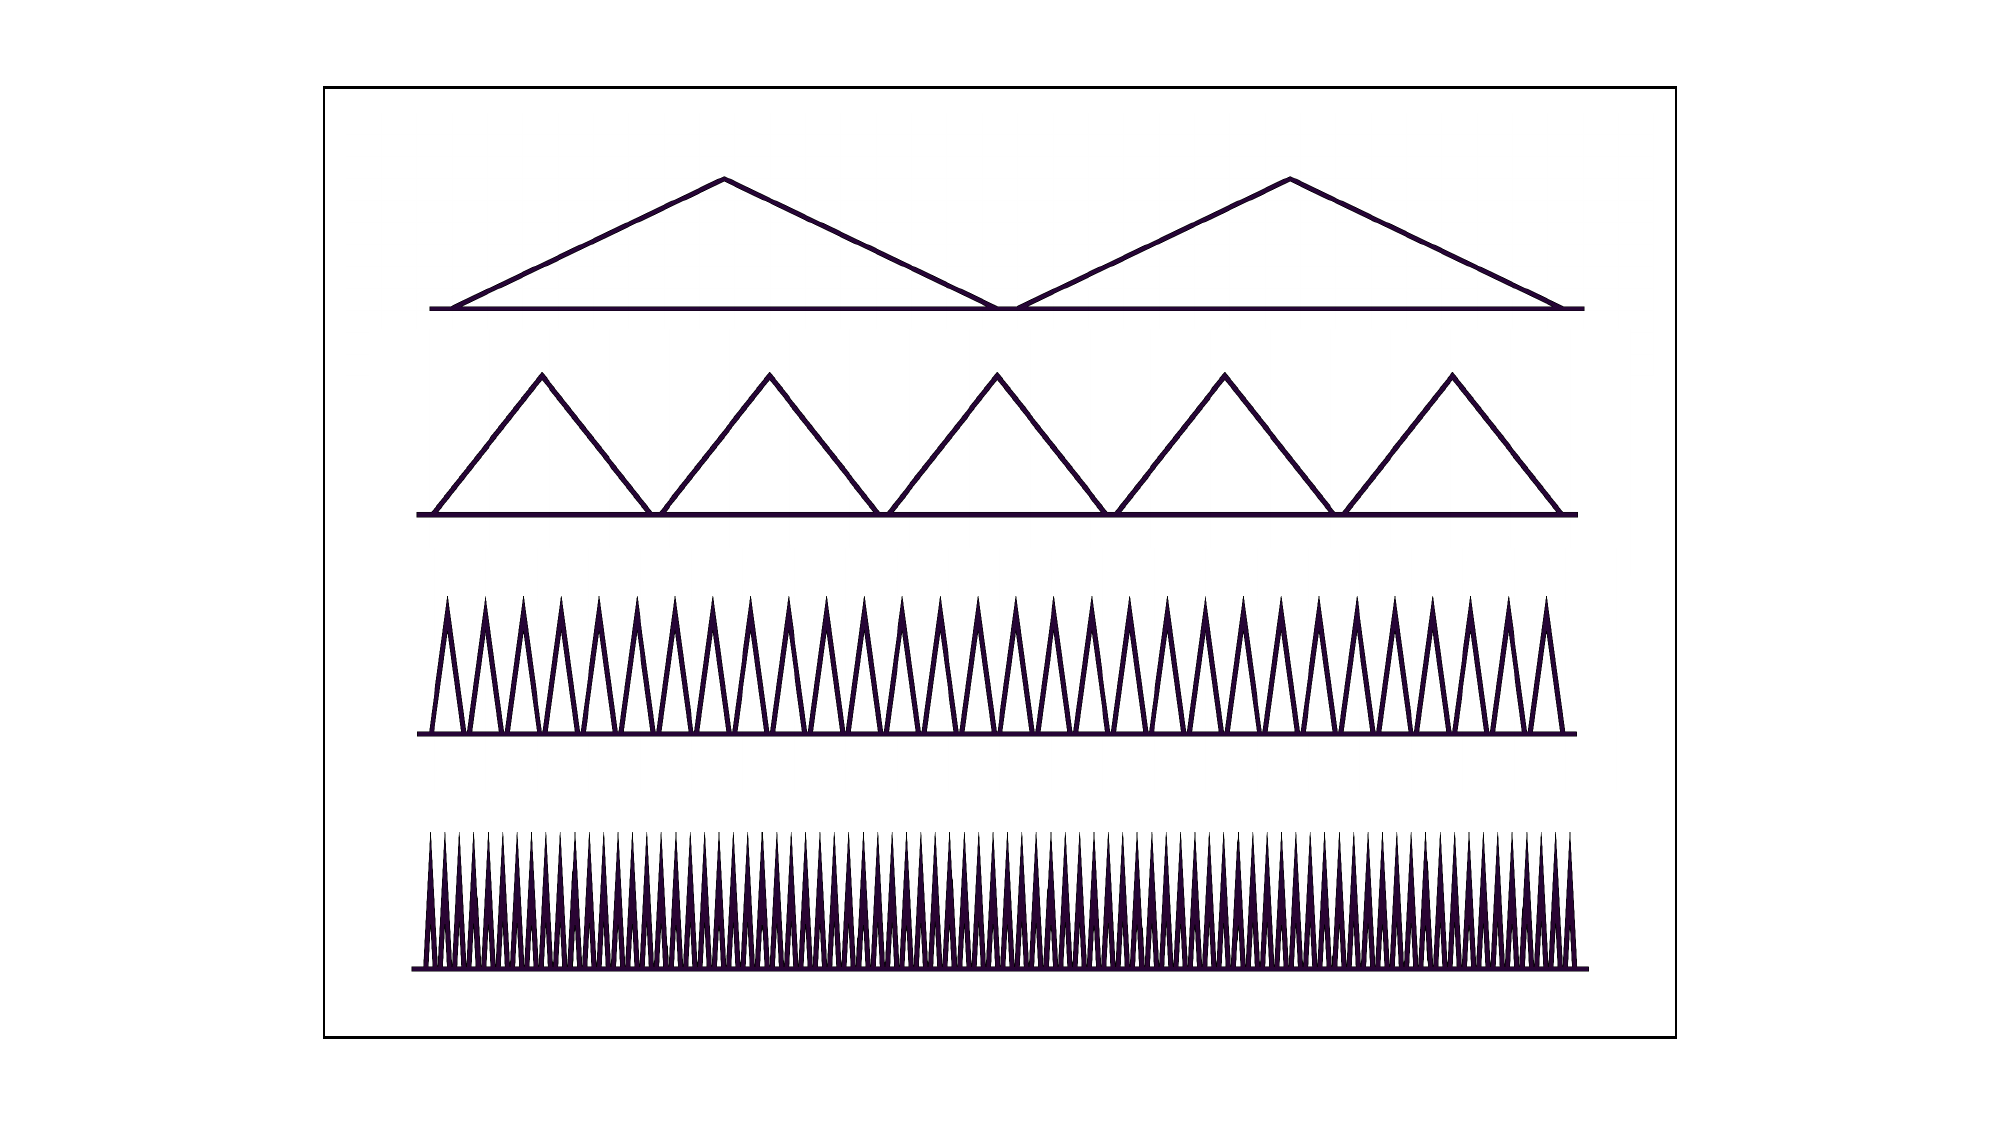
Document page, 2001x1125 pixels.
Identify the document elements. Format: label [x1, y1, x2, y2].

text_box [346, 113, 1654, 1012]
text_box [323, 86, 1677, 1039]
